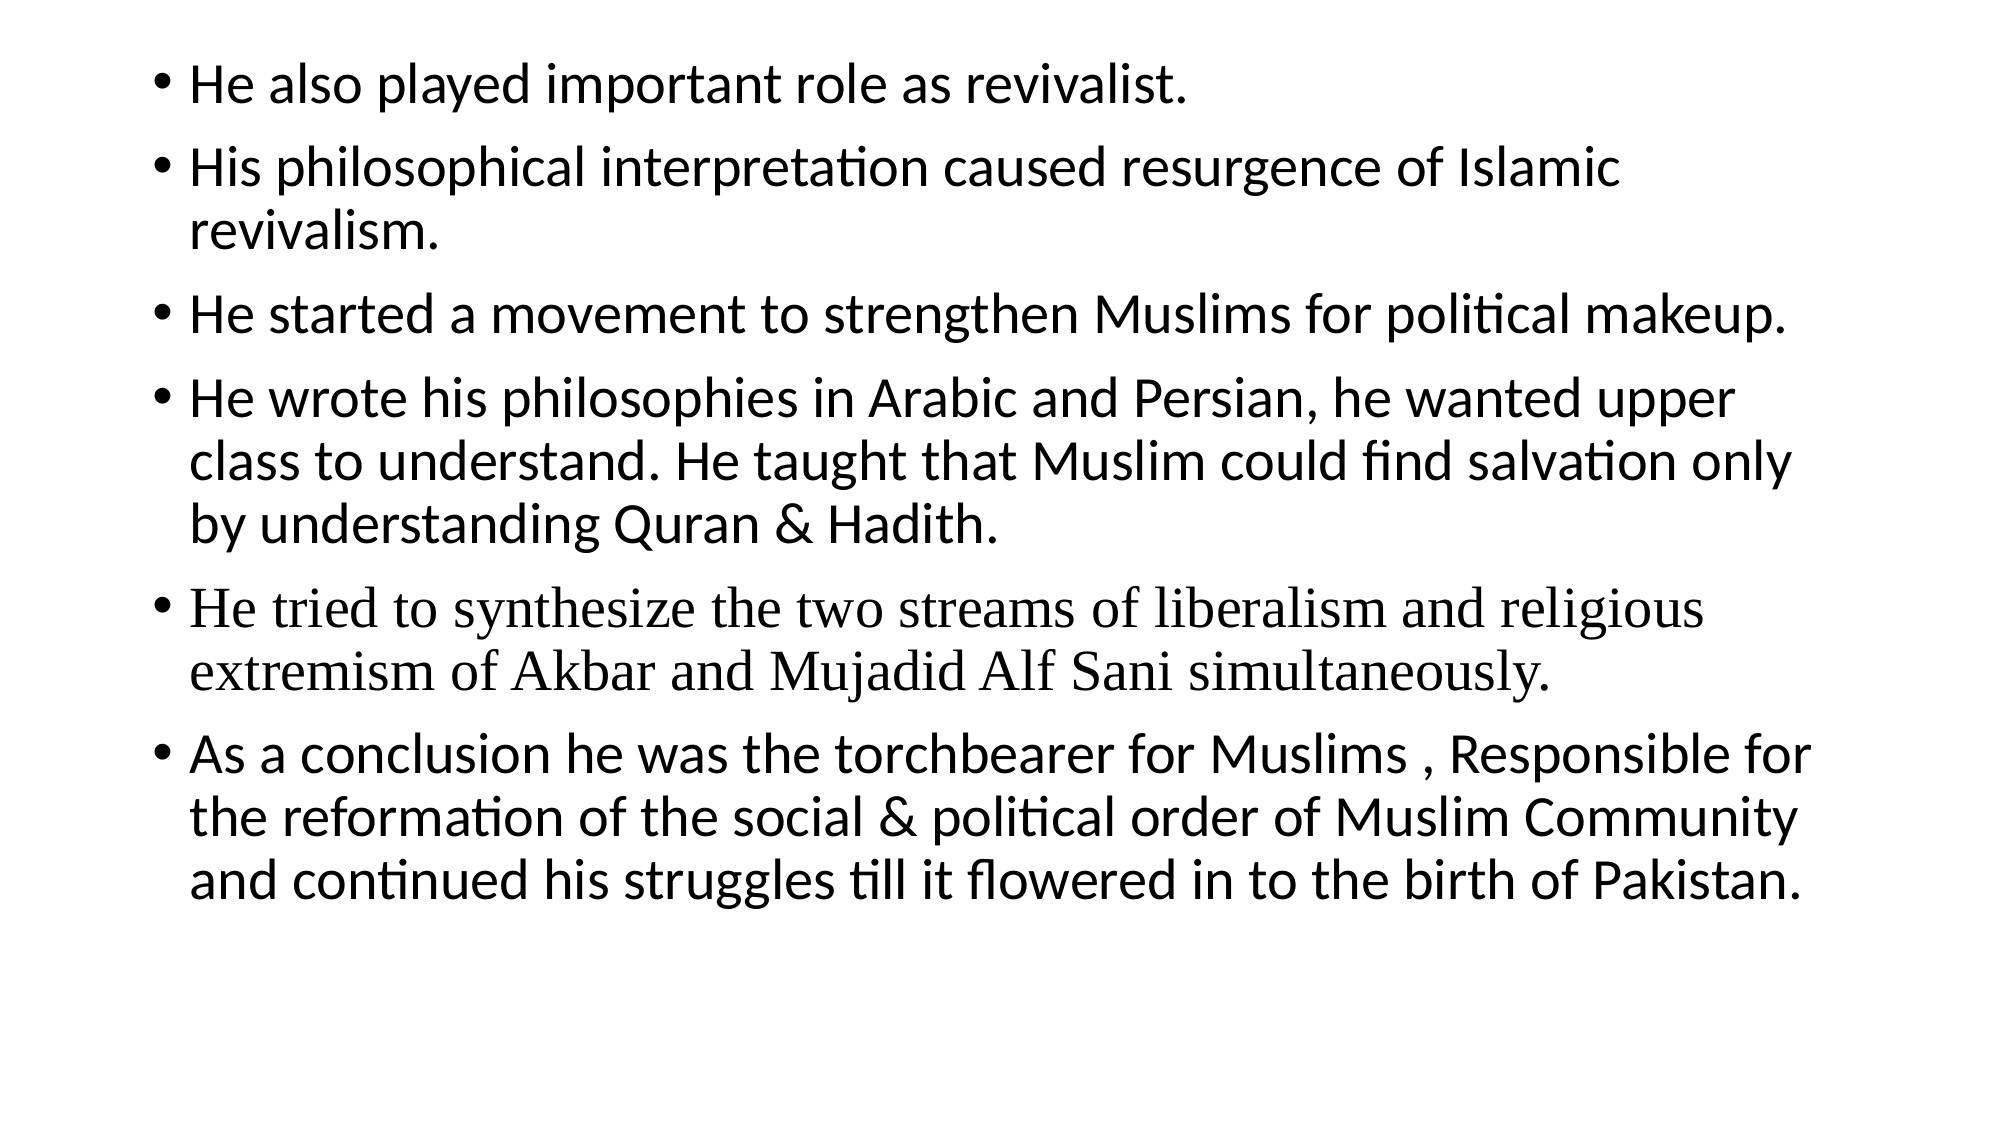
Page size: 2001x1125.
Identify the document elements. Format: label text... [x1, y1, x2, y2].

list He also played important role as revivalist. His philosophical interpretation caused resurgence of Islamic revivalism. He started a movement to strengthen Muslims for political makeup. He wrote his philosophies in Arabic and Persian, he wanted upper class to understand. He taught that Muslim could find salvation only by understanding Quran & Hadith. He tried to synthesize the two streams of liberalism and religious extremism of Akbar and Mujadid Alf Sani simultaneously. As a conclusion he was the torchbearer for Muslims , Responsible for the reformation of the social & political order of Muslim Community and continued his struggles till it flowered in to the birth of Pakistan. [137, 45, 1863, 1014]
